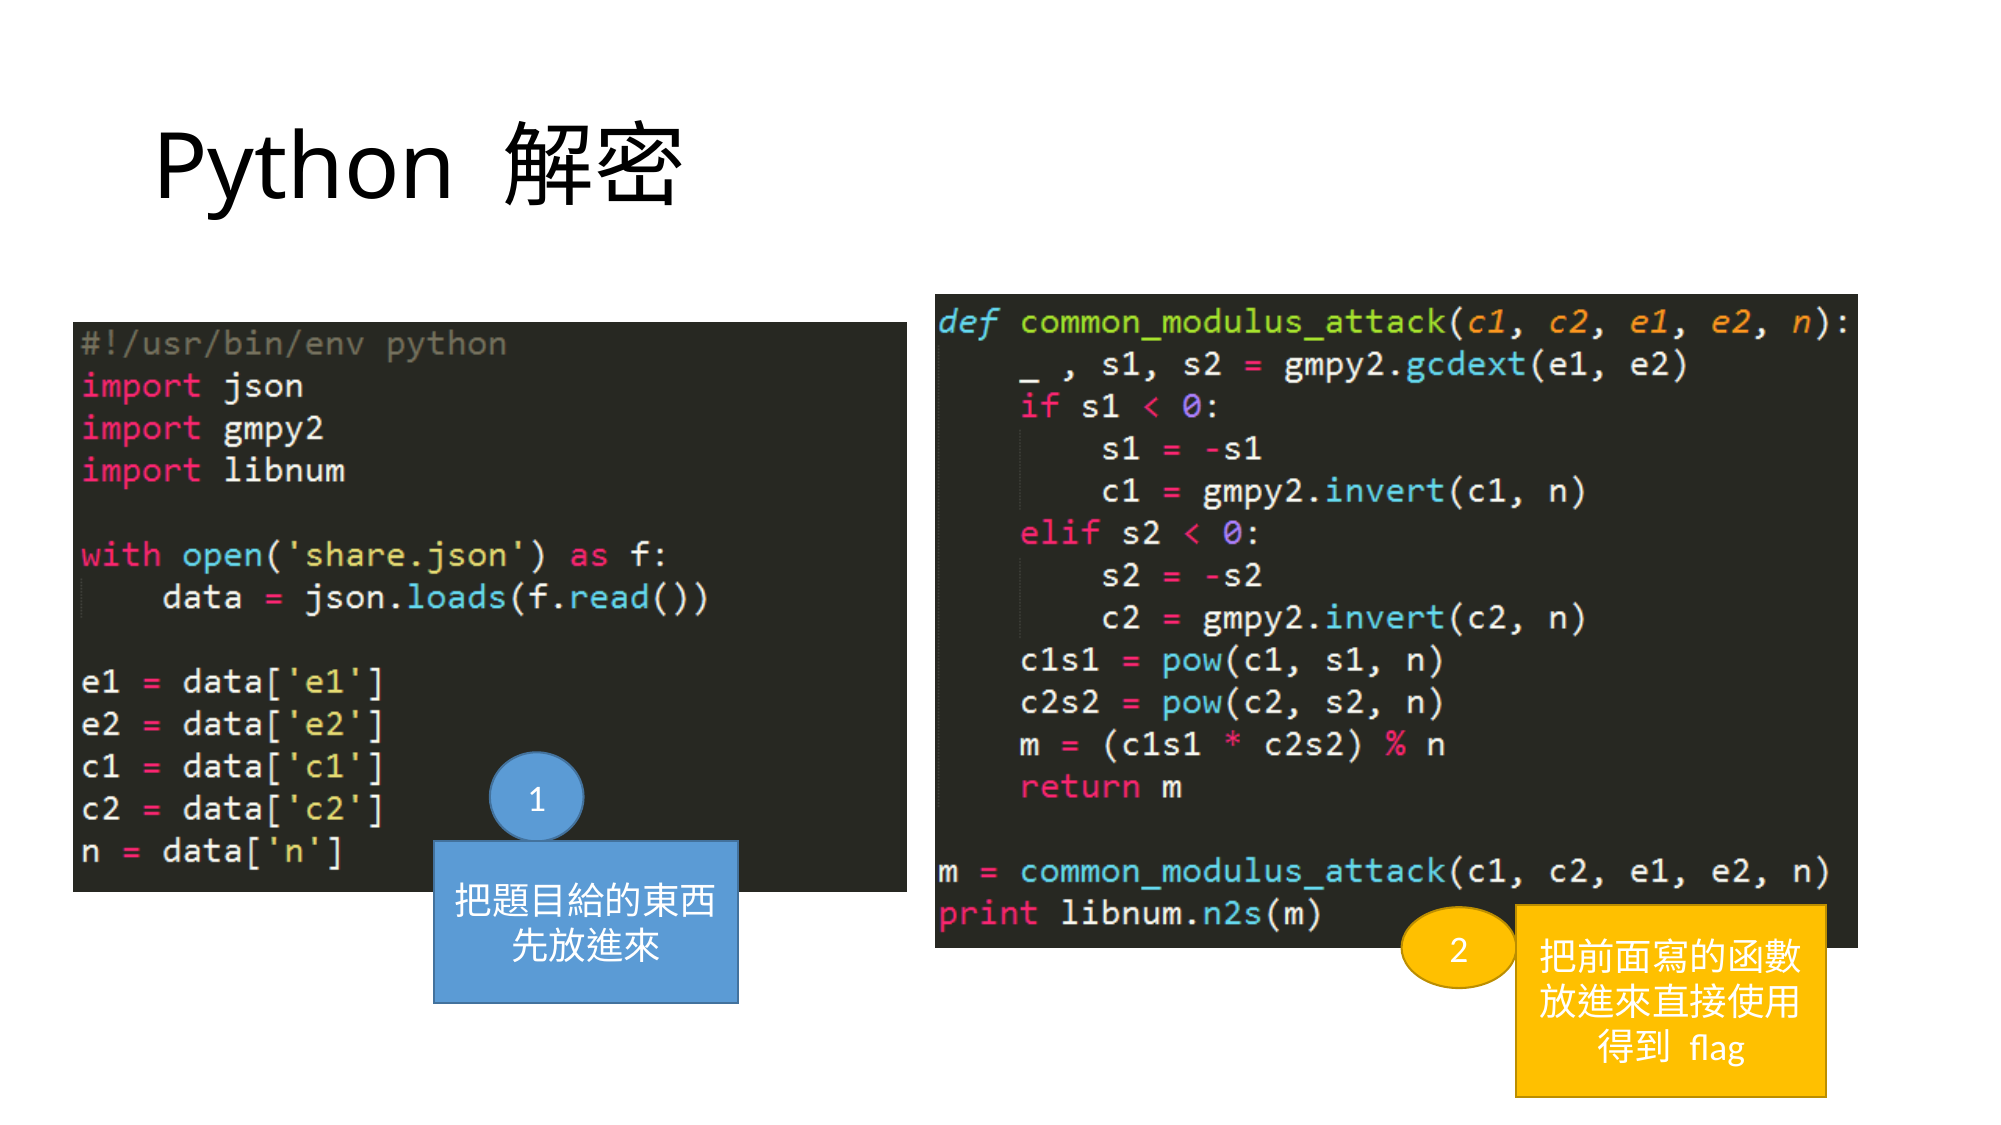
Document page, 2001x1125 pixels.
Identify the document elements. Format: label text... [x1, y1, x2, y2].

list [73, 322, 907, 892]
text_box 把題目給的東西先放進來 [433, 892, 739, 1004]
picture [935, 294, 1858, 948]
title Python 解密 [137, 59, 1863, 278]
text_box 2 [1400, 948, 1515, 990]
text_box 把前面寫的函數放進來直接使用得到 flag [1515, 948, 1827, 1098]
